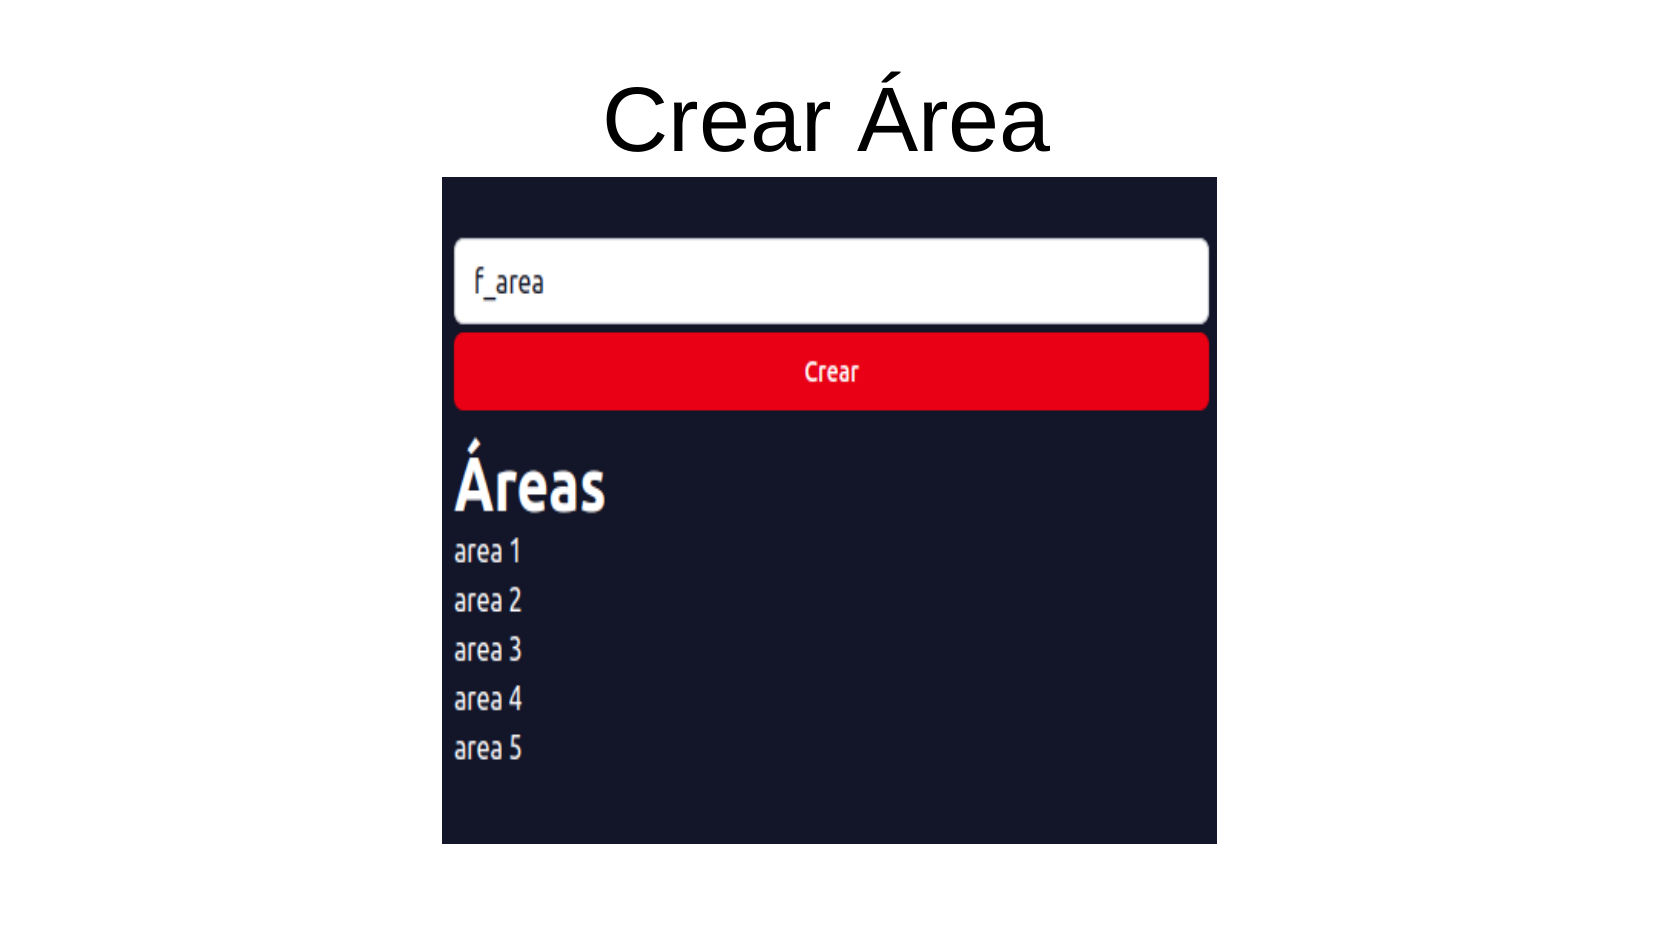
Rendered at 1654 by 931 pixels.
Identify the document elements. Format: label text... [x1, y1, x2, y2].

title Crear Área [82, 37, 1571, 193]
picture [442, 176, 1217, 845]
